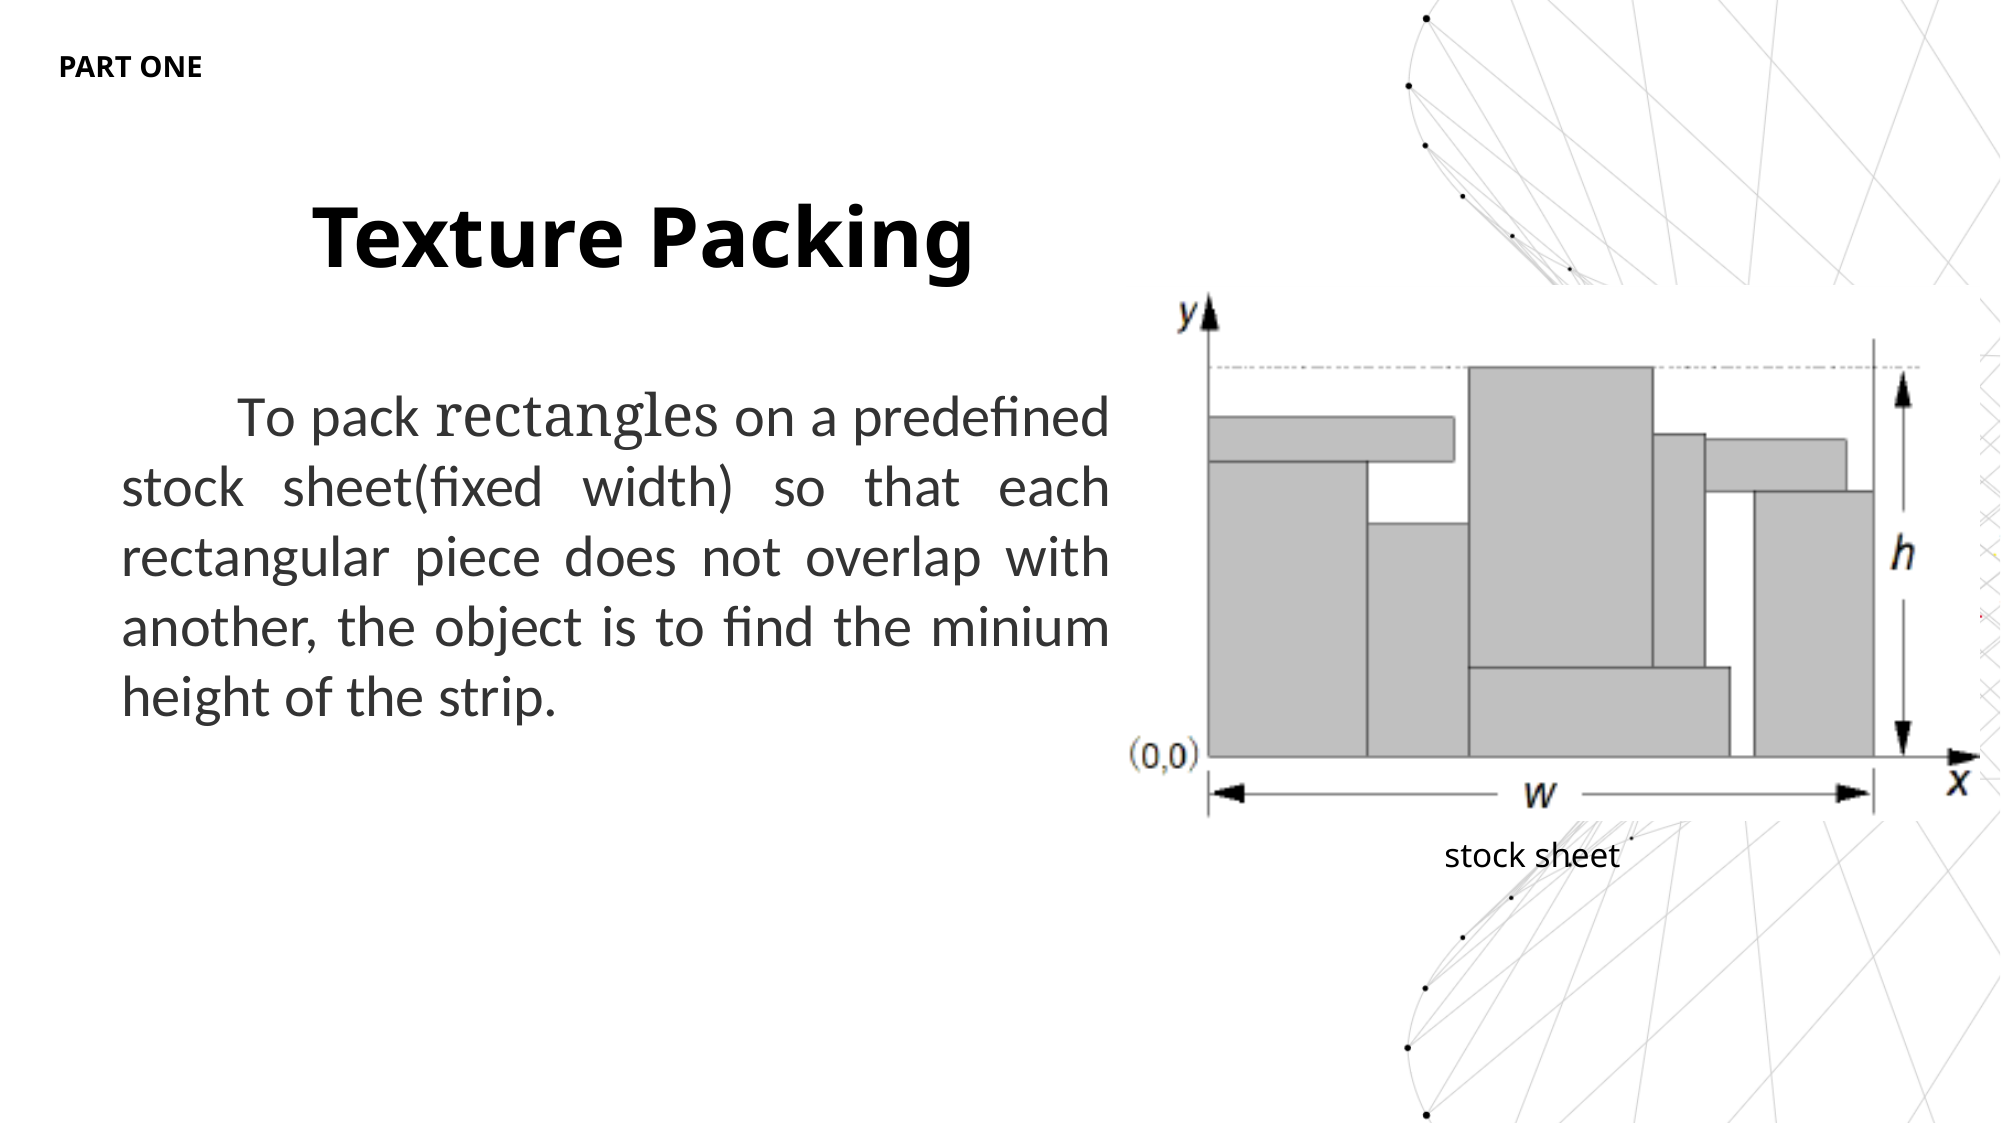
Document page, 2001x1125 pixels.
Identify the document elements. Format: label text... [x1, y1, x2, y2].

text_box To pack rectangles on a predefined stock sheet(fixed width) so that each rectangular piece does not overlap with another, the object is to find the minium height of the strip. [106, 370, 1126, 736]
text_box stock sheet [1429, 822, 1785, 882]
text_box Texture Packing [296, 176, 992, 292]
picture [1126, 0, 2001, 1123]
list PART ONE [42, 35, 586, 101]
